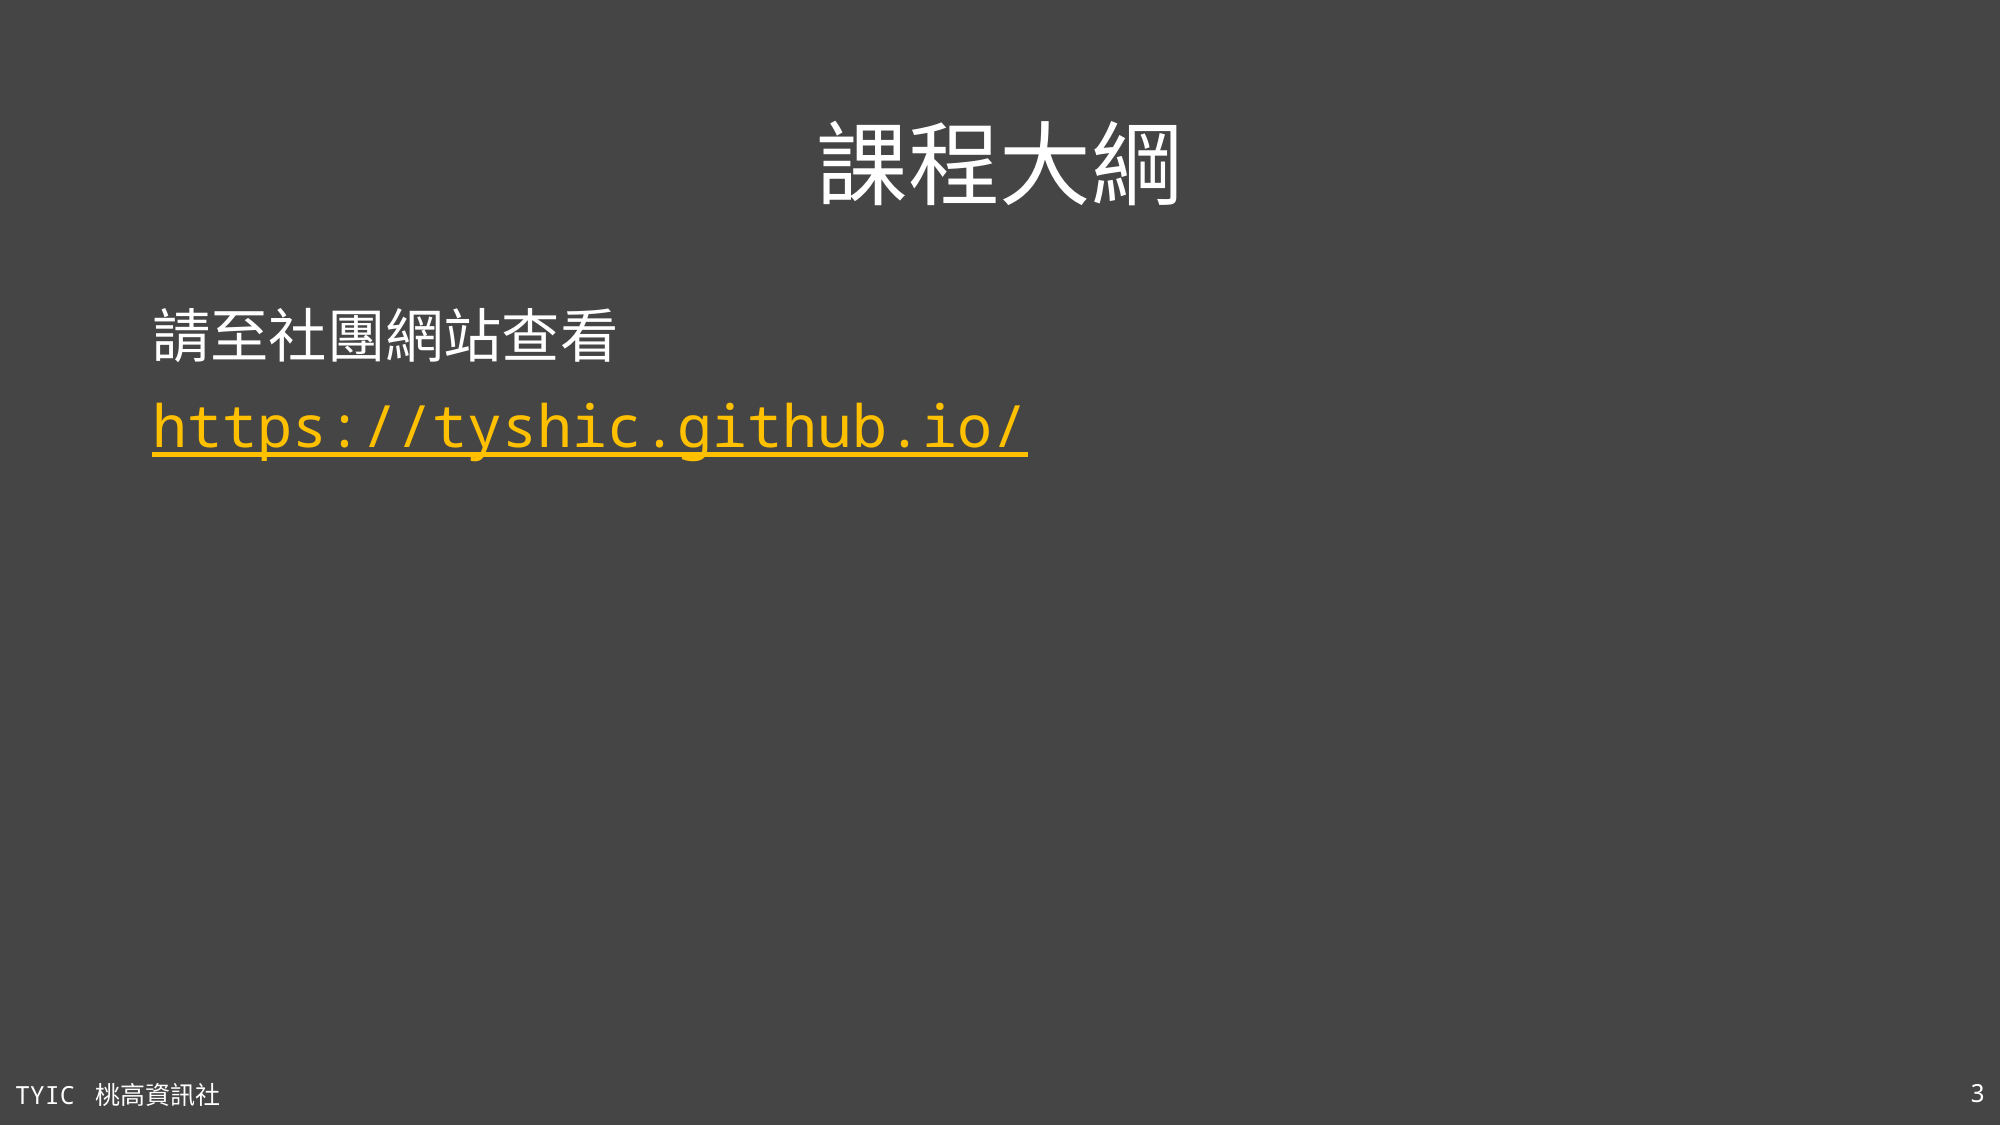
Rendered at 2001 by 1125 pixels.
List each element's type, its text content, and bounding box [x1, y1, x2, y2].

list 請至社團網站查看 https://tyshic.github.io/ [137, 299, 1863, 1014]
title 課程大綱 [137, 59, 1863, 278]
